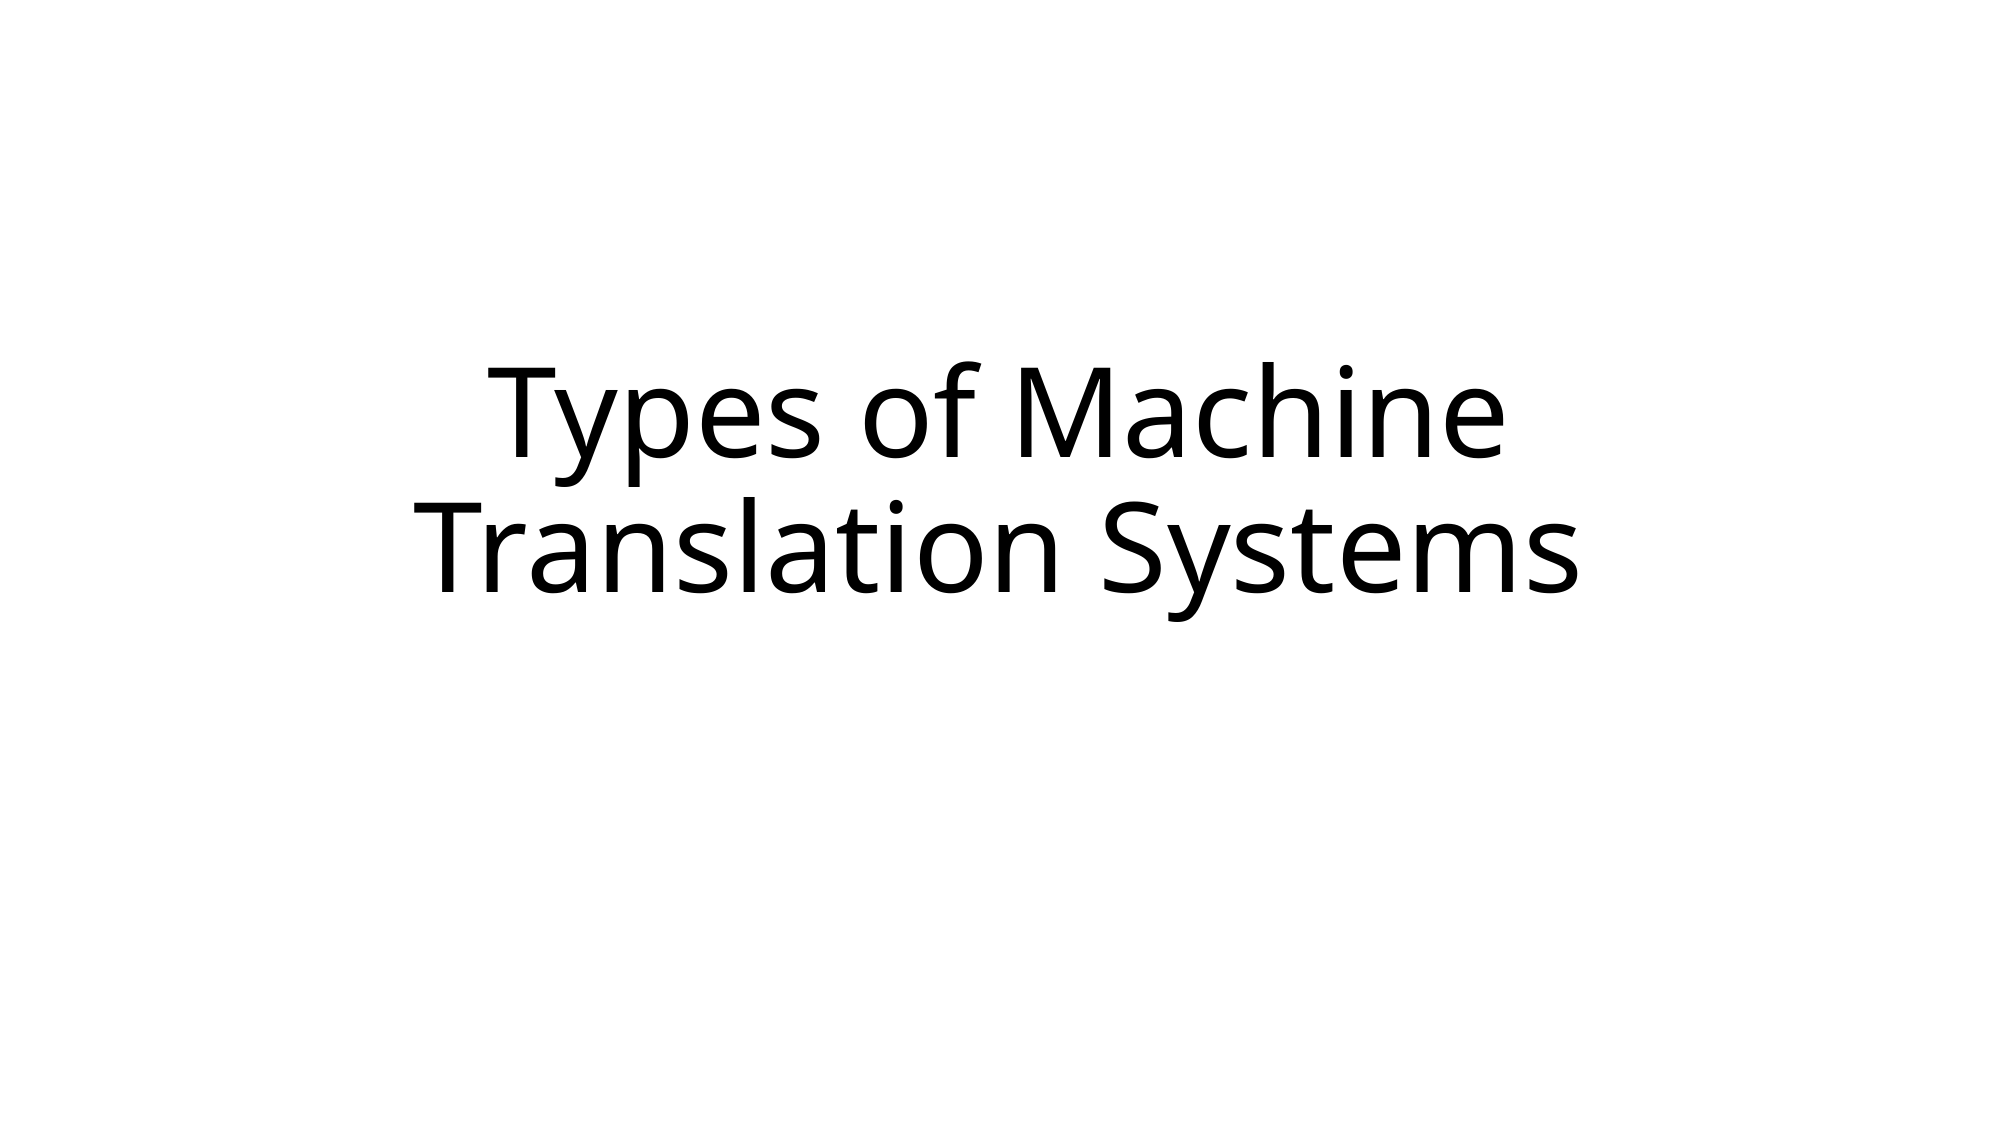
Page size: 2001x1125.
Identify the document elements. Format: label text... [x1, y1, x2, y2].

title Types of Machine Translation Systems [136, 280, 1862, 627]
